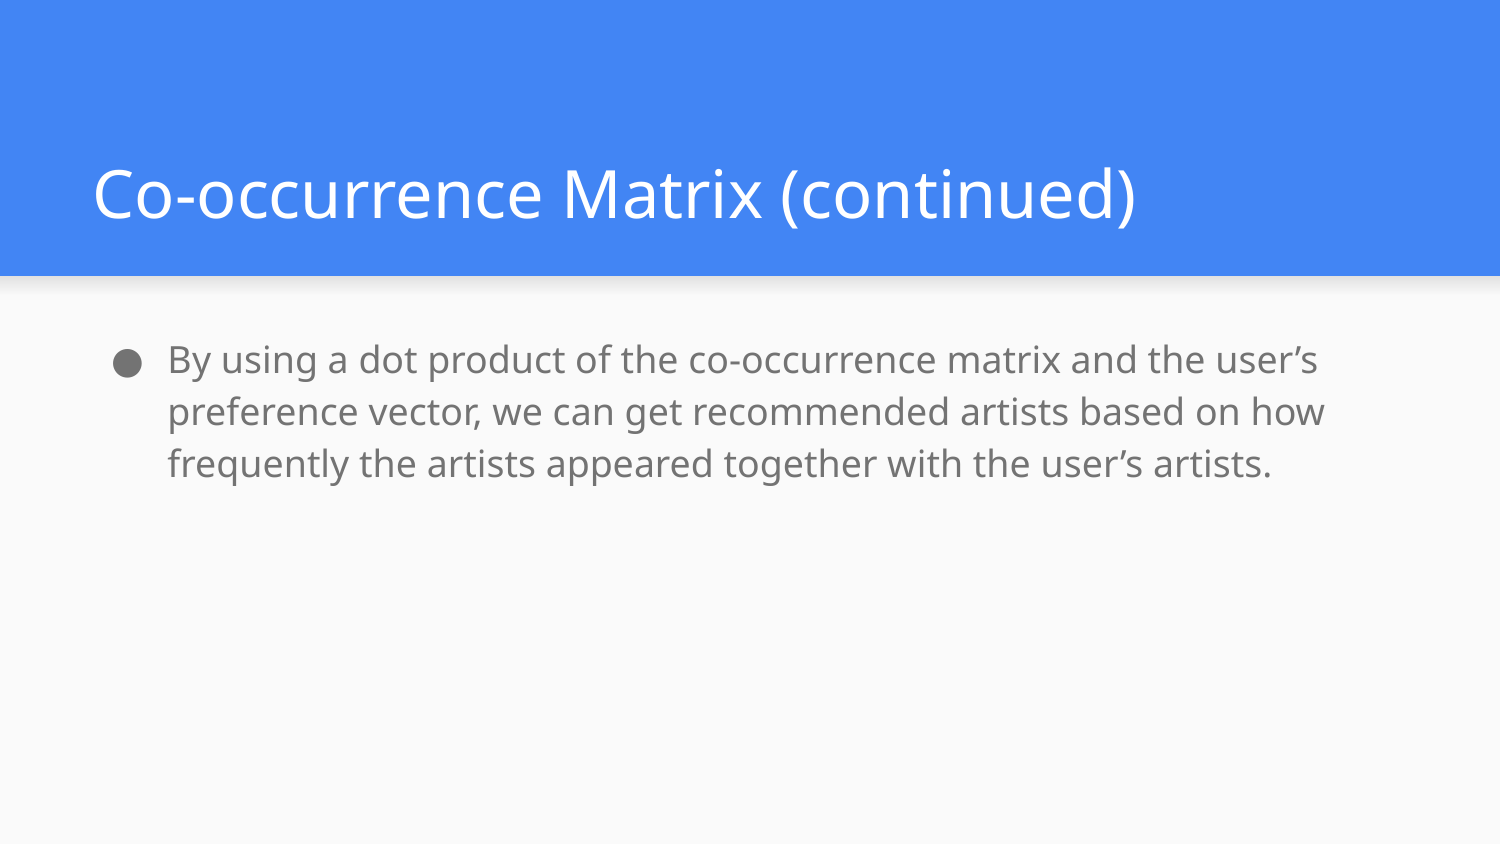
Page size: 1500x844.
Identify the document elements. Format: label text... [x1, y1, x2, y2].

title Co-occurrence Matrix (continued) [77, 121, 1427, 248]
list By using a dot product of the co-occurrence matrix and the user’s preference vector, we can get recommended artists based on how frequently the artists appeared together with the user’s artists. [77, 314, 1427, 760]
